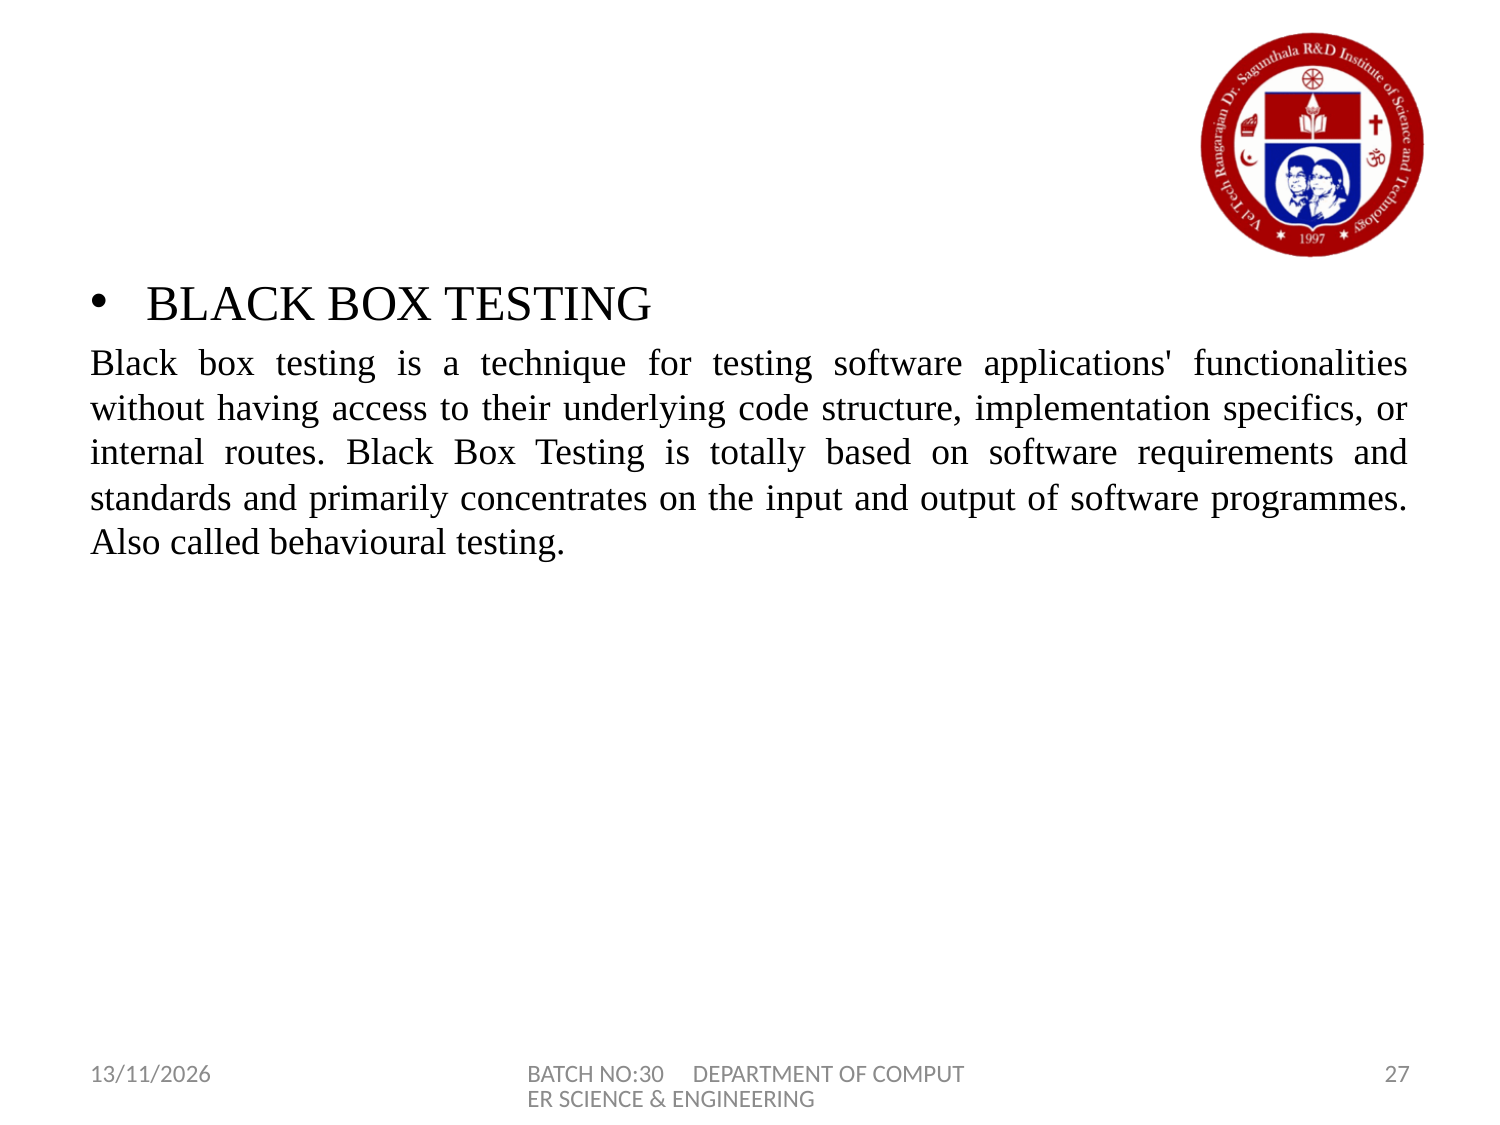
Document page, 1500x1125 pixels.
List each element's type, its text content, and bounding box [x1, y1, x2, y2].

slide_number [75, 1042, 425, 1103]
slide_number 27 [1074, 1042, 1425, 1103]
list BLACK BOX TESTING Black box testing is a technique for testing software applications' functionalities without having access to their underlying code structure, implementation specifics, or internal routes. Black Box Testing is totally based on software requirements and standards and primarily concentrates on the input and output of software programmes. Also called behavioural testing. [75, 262, 1425, 1005]
picture [1200, 32, 1425, 258]
footer BATCH NO:30 DEPARTMENT OF COMPUTER SCIENCE & ENGINEERING [512, 1042, 988, 1103]
